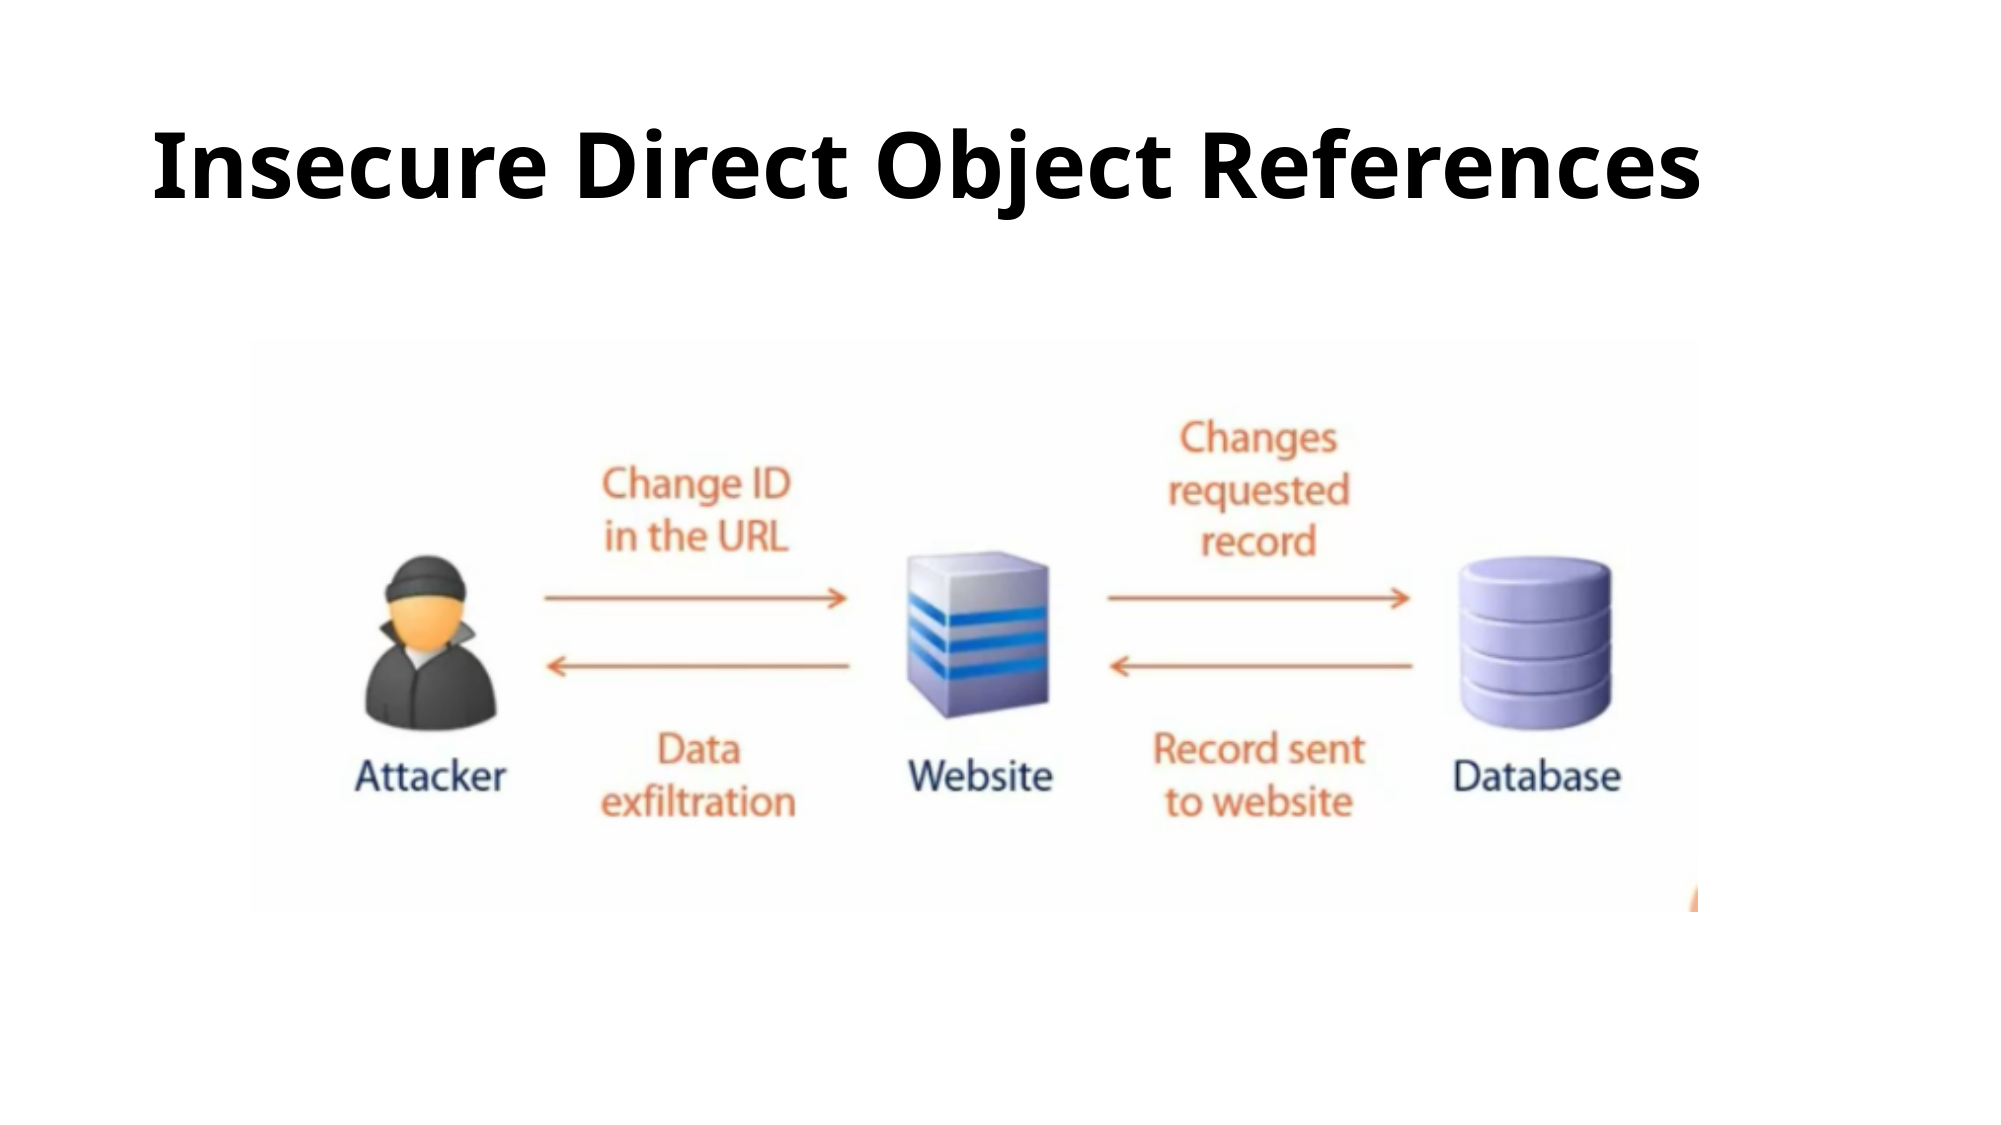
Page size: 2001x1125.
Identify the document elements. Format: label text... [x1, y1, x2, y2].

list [250, 339, 1698, 913]
title Insecure Direct Object References [137, 59, 1863, 278]
